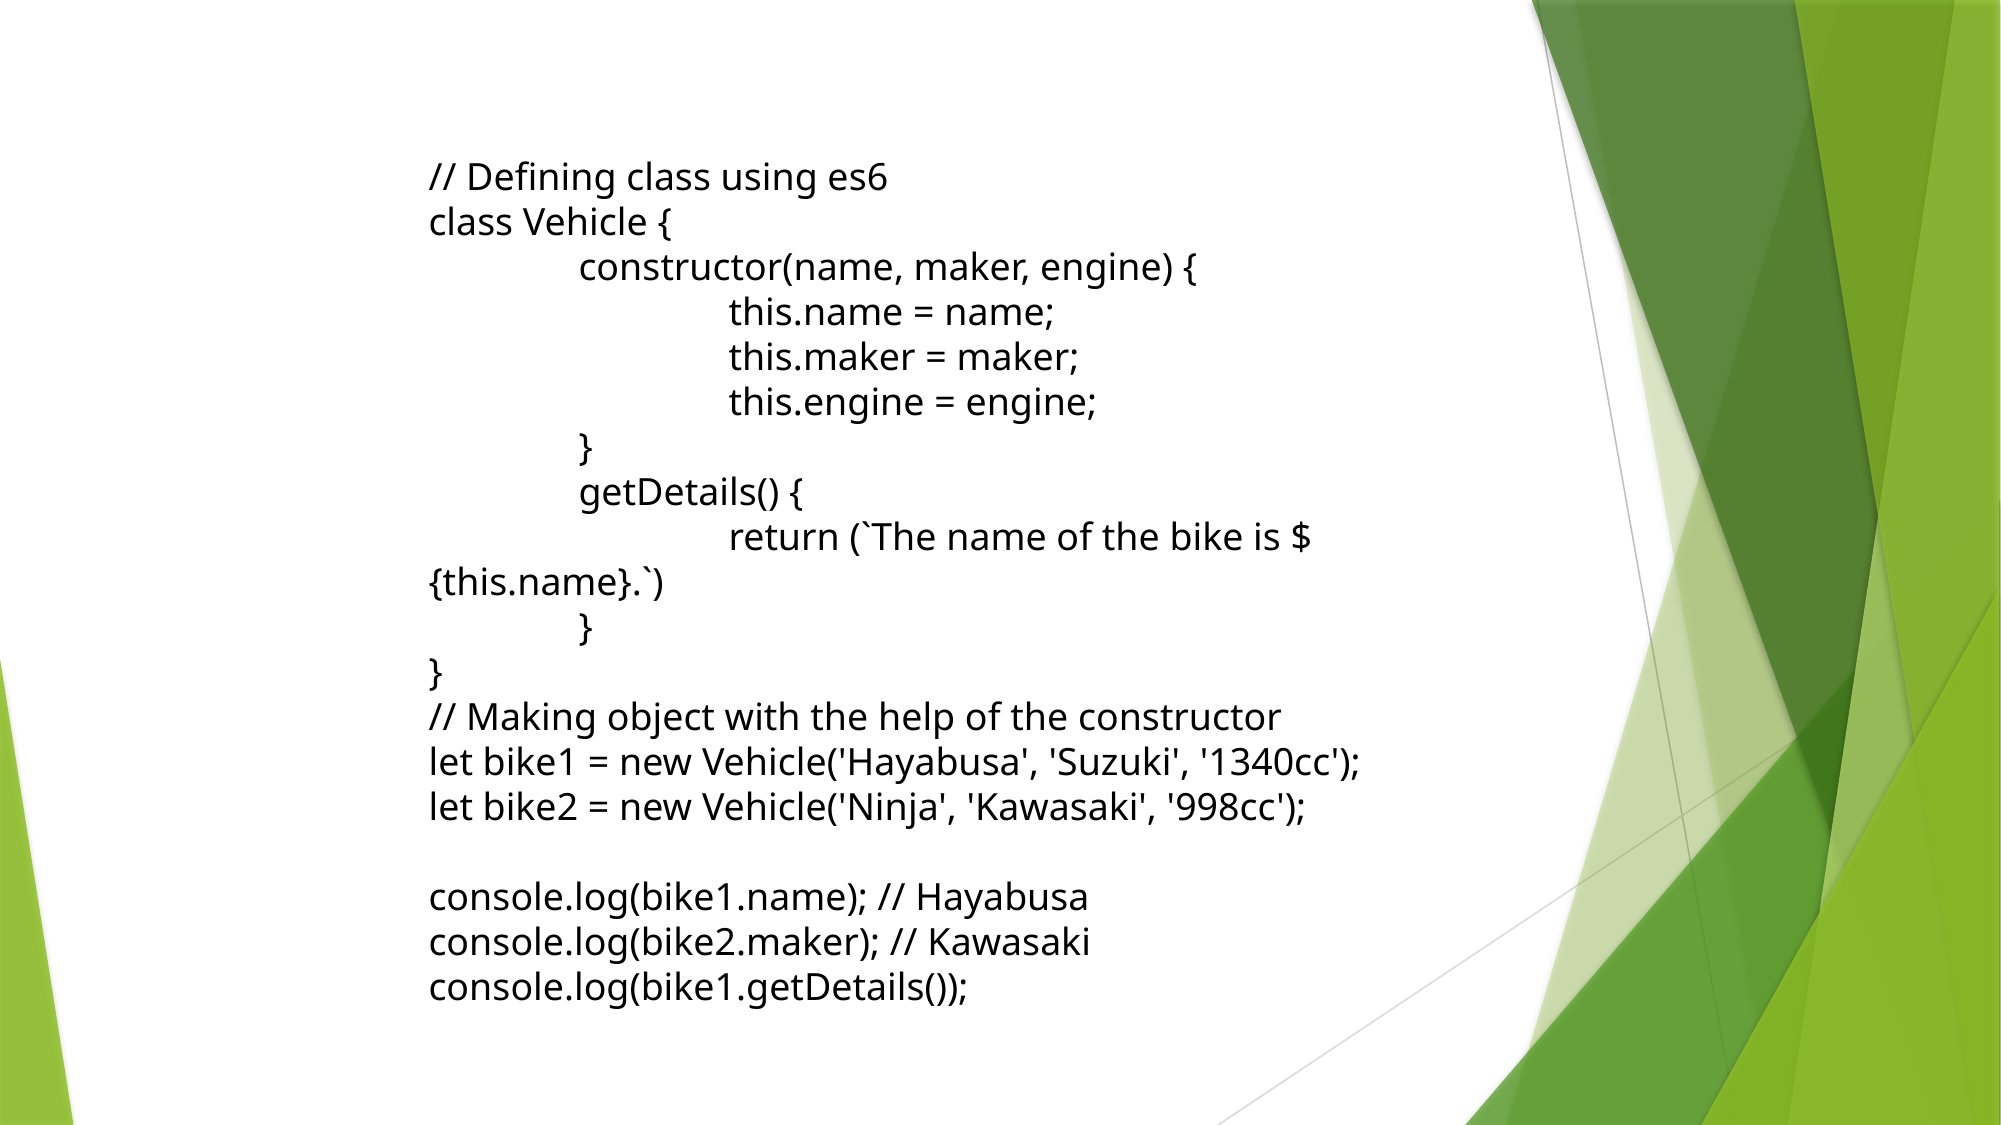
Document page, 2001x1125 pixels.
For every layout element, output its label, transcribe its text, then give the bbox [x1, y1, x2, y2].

text_box // Defining class using es6 class Vehicle { constructor(name, maker, engine) { this.name = name; this.maker = maker; this.engine = engine; } getDetails() { return (`The name of the bike is ${this.name}.`) } } // Making object with the help of the constructor let bike1 = new Vehicle('Hayabusa', 'Suzuki', '1340cc'); let bike2 = new Vehicle('Ninja', 'Kawasaki', '998cc'); console.log(bike1.name); // Hayabusa console.log(bike2.maker); // Kawasaki console.log(bike1.getDetails()); [413, 145, 1548, 1016]
